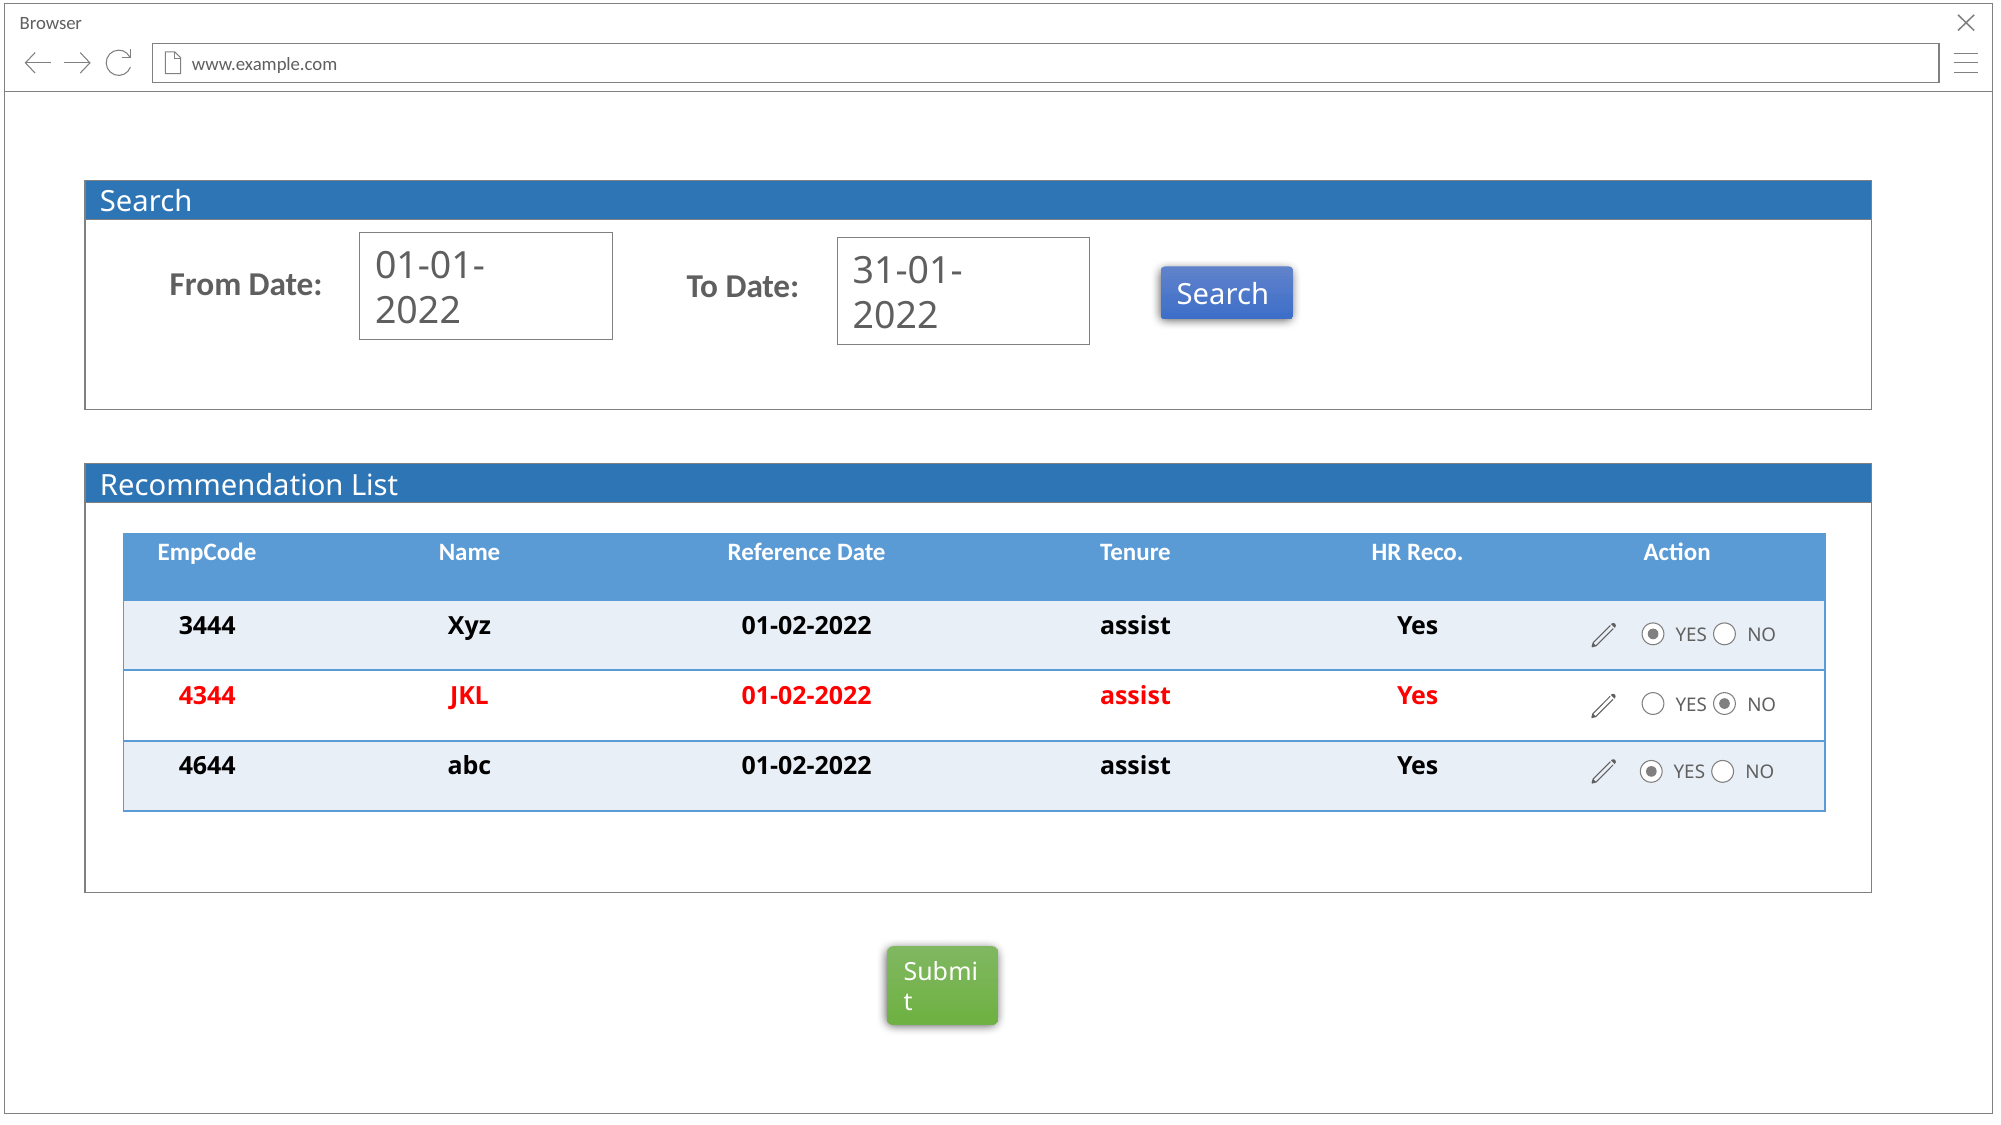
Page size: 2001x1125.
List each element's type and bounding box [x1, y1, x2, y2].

text_box [4, 3, 1993, 1114]
text_box [84, 180, 1872, 410]
text_box [1713, 686, 1789, 721]
text_box [1642, 686, 1713, 721]
text_box [1711, 753, 1787, 789]
text_box [1713, 616, 1789, 652]
text_box [1640, 753, 1711, 789]
text_box [84, 463, 1872, 893]
text_box [1642, 616, 1713, 652]
